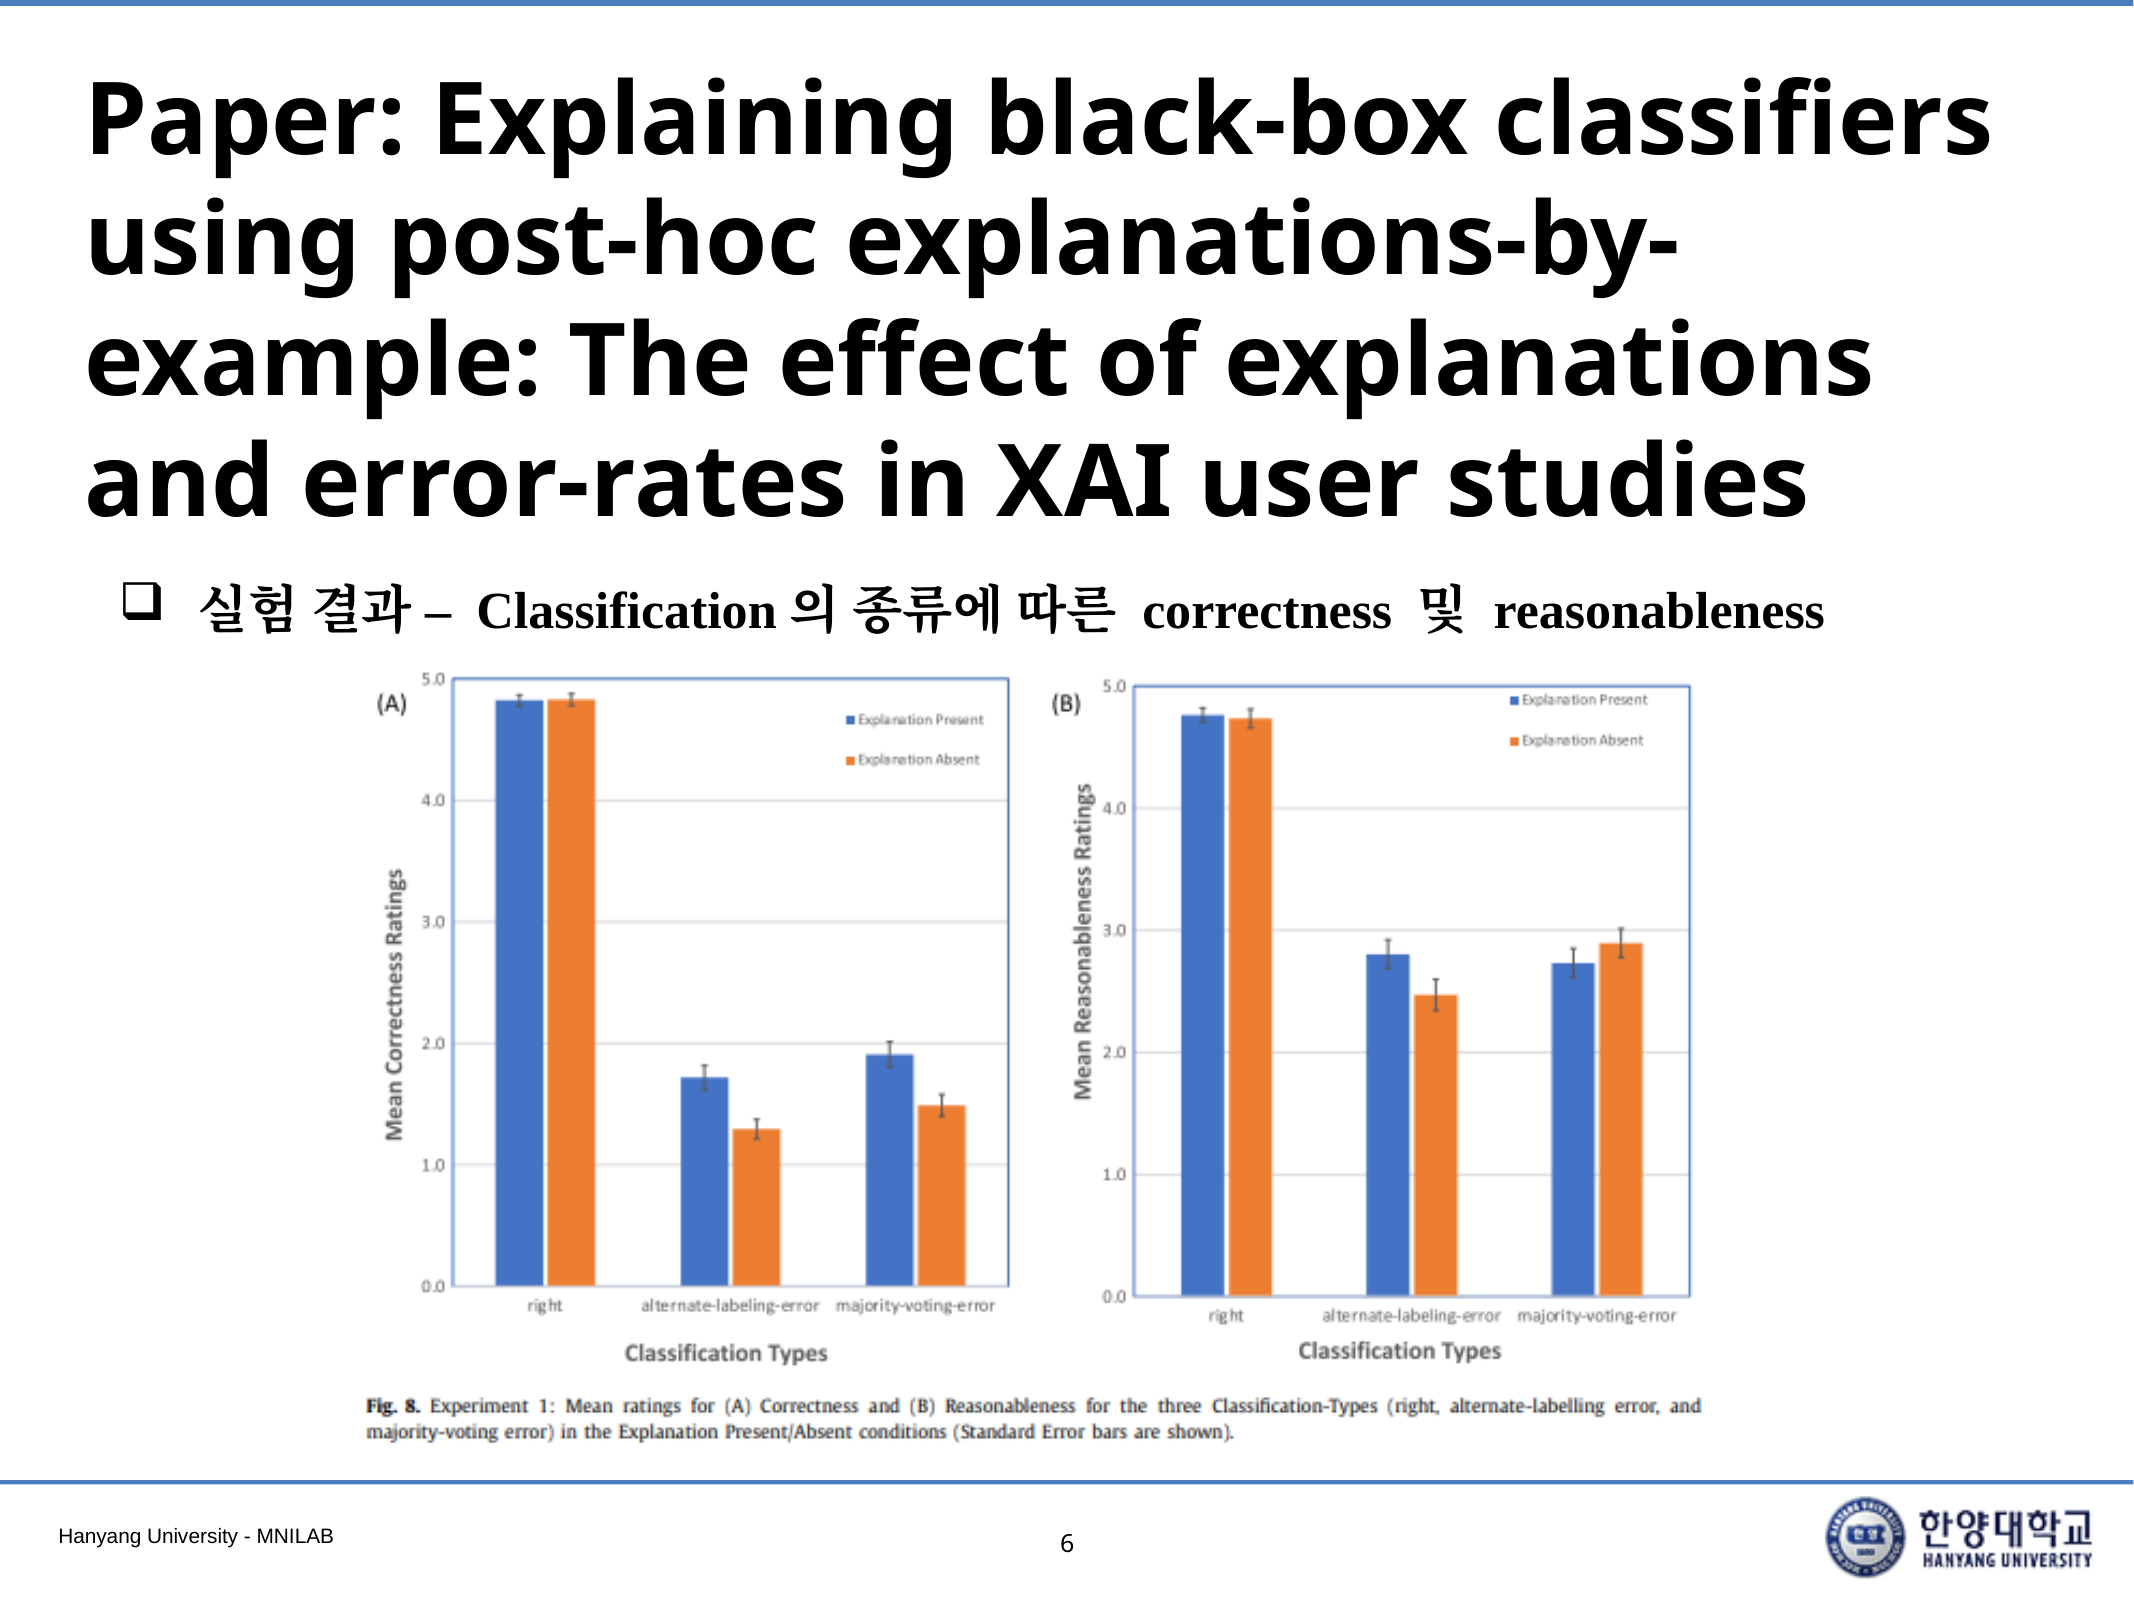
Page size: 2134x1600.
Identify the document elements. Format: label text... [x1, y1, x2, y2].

picture [1797, 1495, 2128, 1581]
slide_number 6 [1037, 1518, 1098, 1567]
title Paper: Explaining black-box classifiers using post-hoc explanations-by-example: The effect of explanations and error-rates in XAI user studies [75, 41, 2058, 549]
list 실험 결과 – Classification의 종류에 따른 correctness 및 reasonableness [109, 555, 2058, 770]
picture [359, 654, 1717, 1454]
